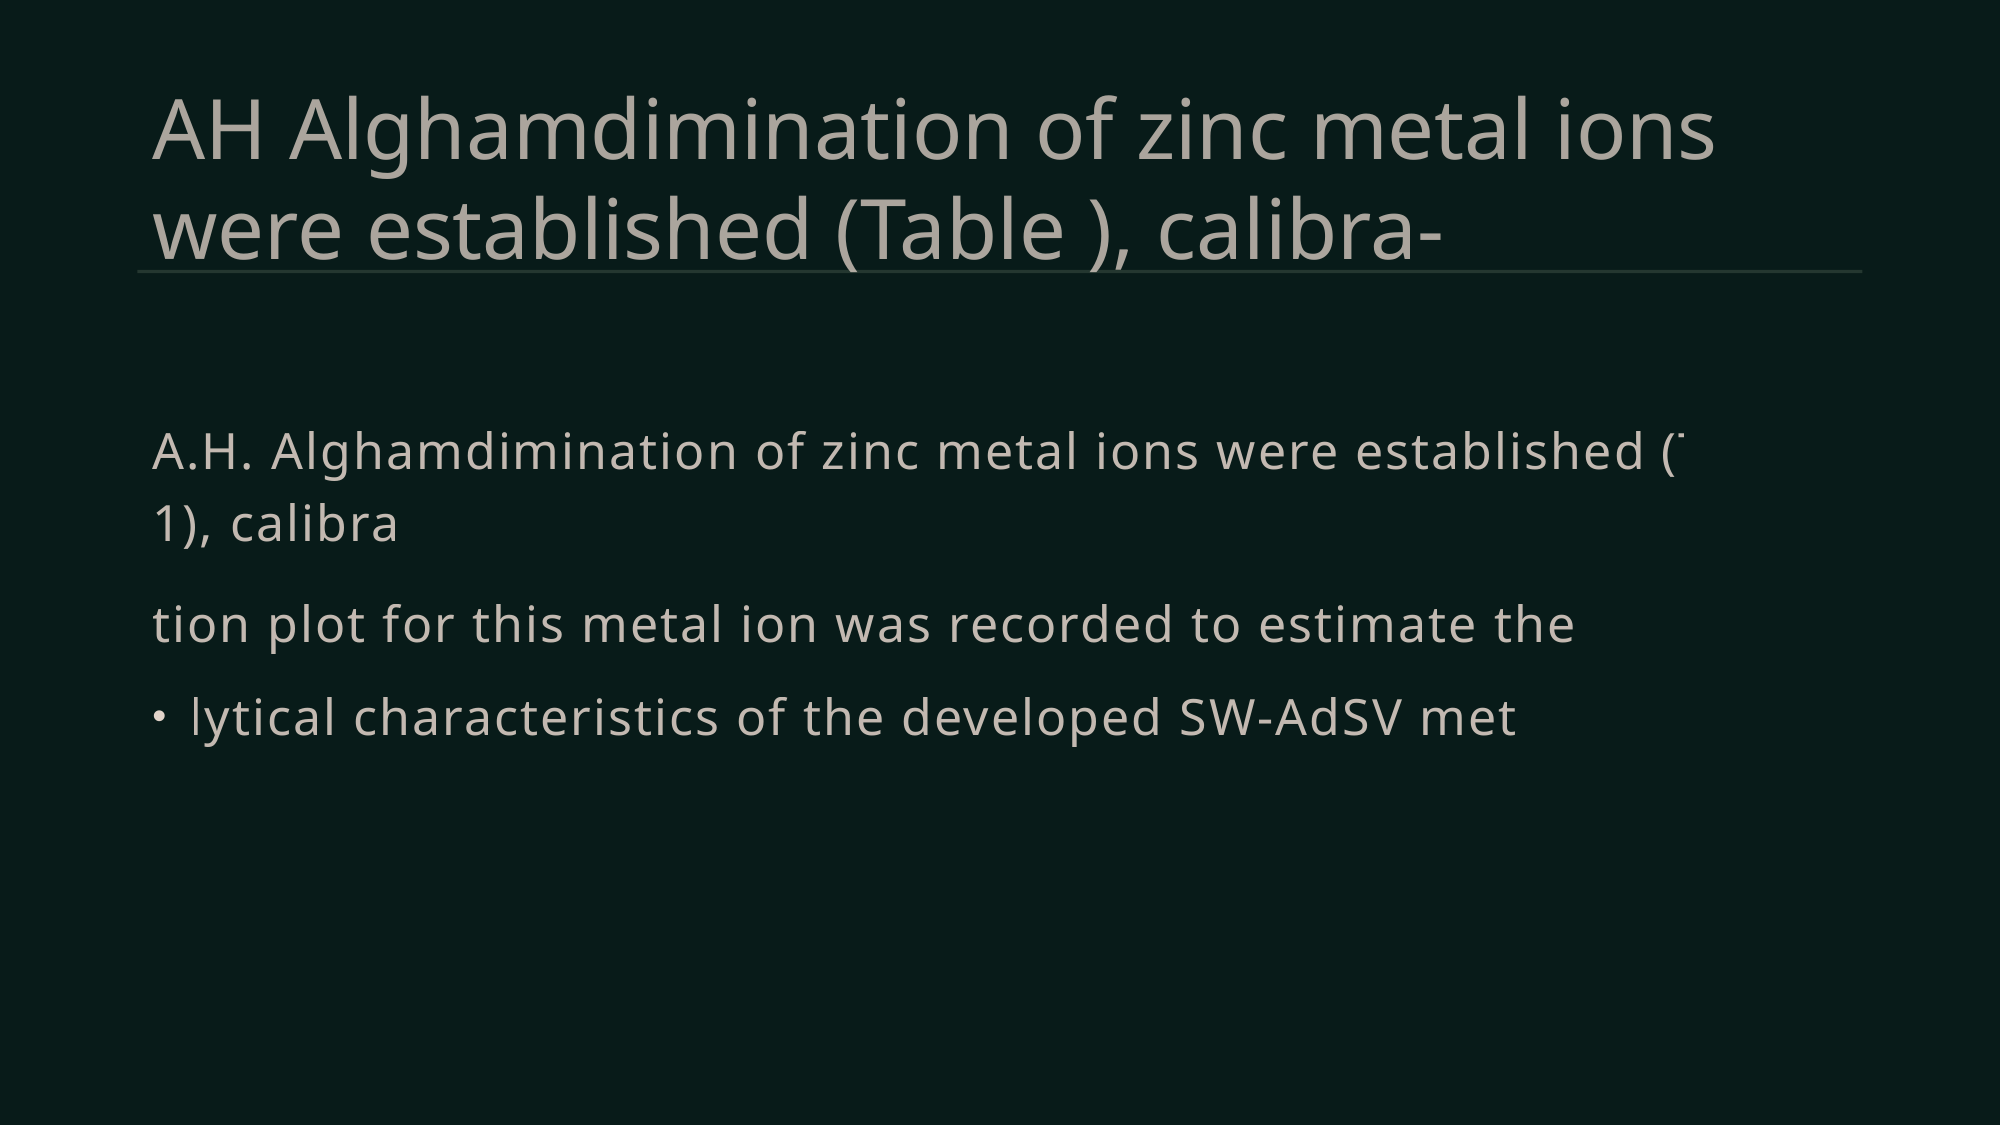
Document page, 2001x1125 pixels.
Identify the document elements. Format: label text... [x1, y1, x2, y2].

title AH Alghamdimination of zinc metal ions were established (Table ), calibra- [137, 108, 1863, 244]
list A.H. Alghamdimination of zinc metal ions were established (Table 1), calibra- tion plot for this metal ion was recorded to estimate the ana- lytical characteristics of the developed SW-AdSV method. [137, 399, 1863, 982]
